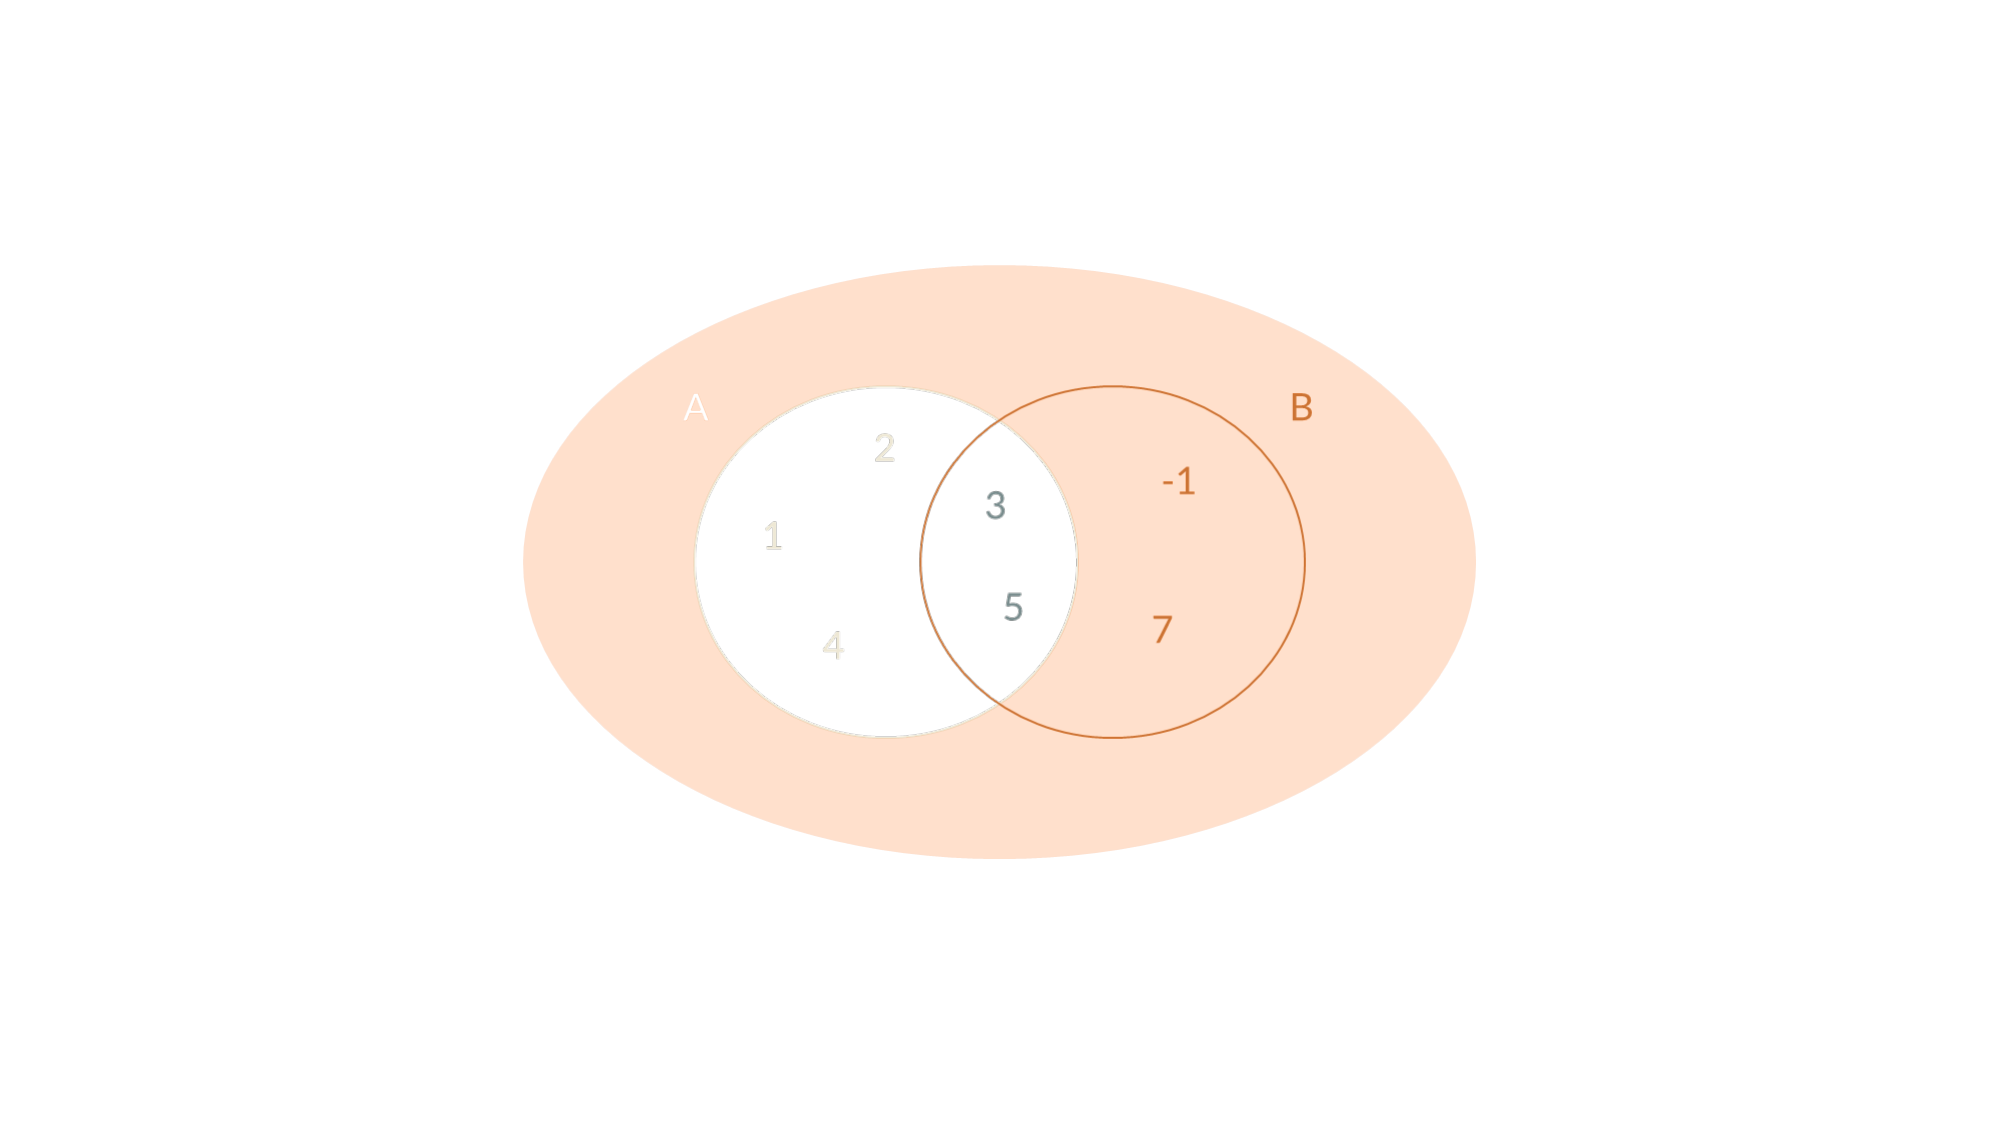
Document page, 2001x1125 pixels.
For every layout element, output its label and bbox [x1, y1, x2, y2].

picture [523, 265, 1476, 859]
